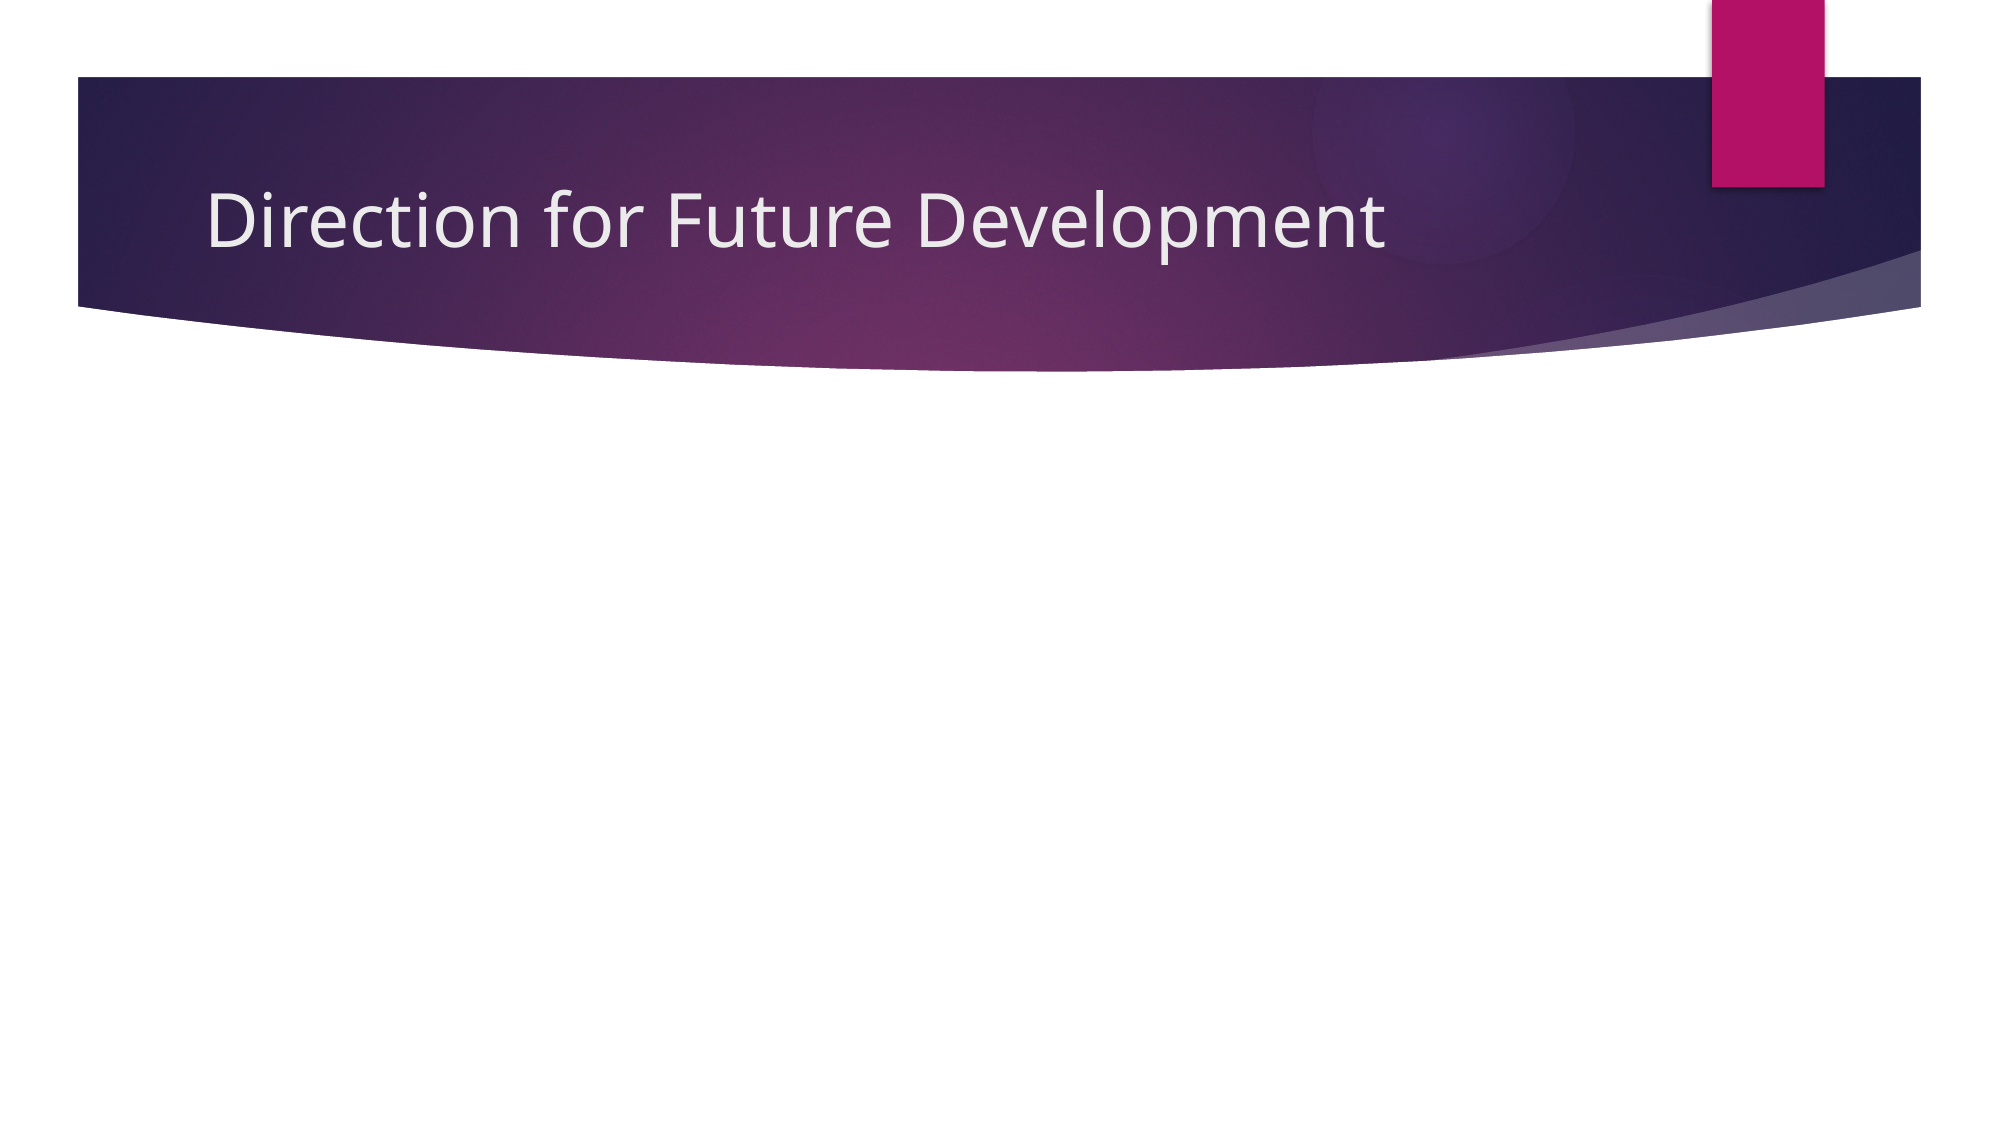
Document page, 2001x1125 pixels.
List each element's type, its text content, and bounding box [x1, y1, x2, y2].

title Direction for Future Development [189, 159, 1627, 276]
